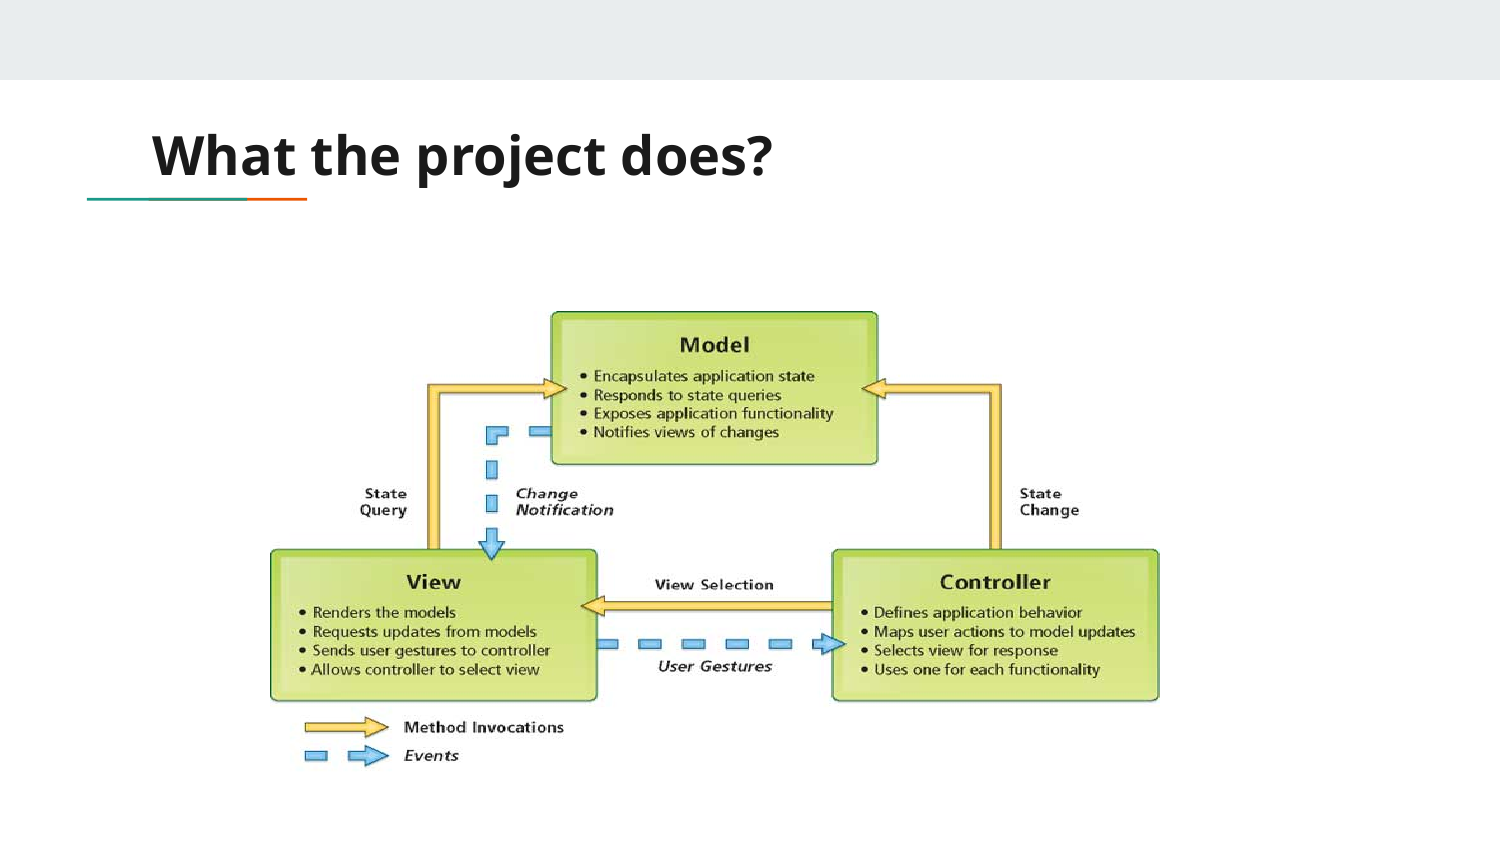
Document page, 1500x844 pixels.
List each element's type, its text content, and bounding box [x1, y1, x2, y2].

picture [270, 310, 1160, 775]
title What the project does? [137, 106, 1399, 194]
